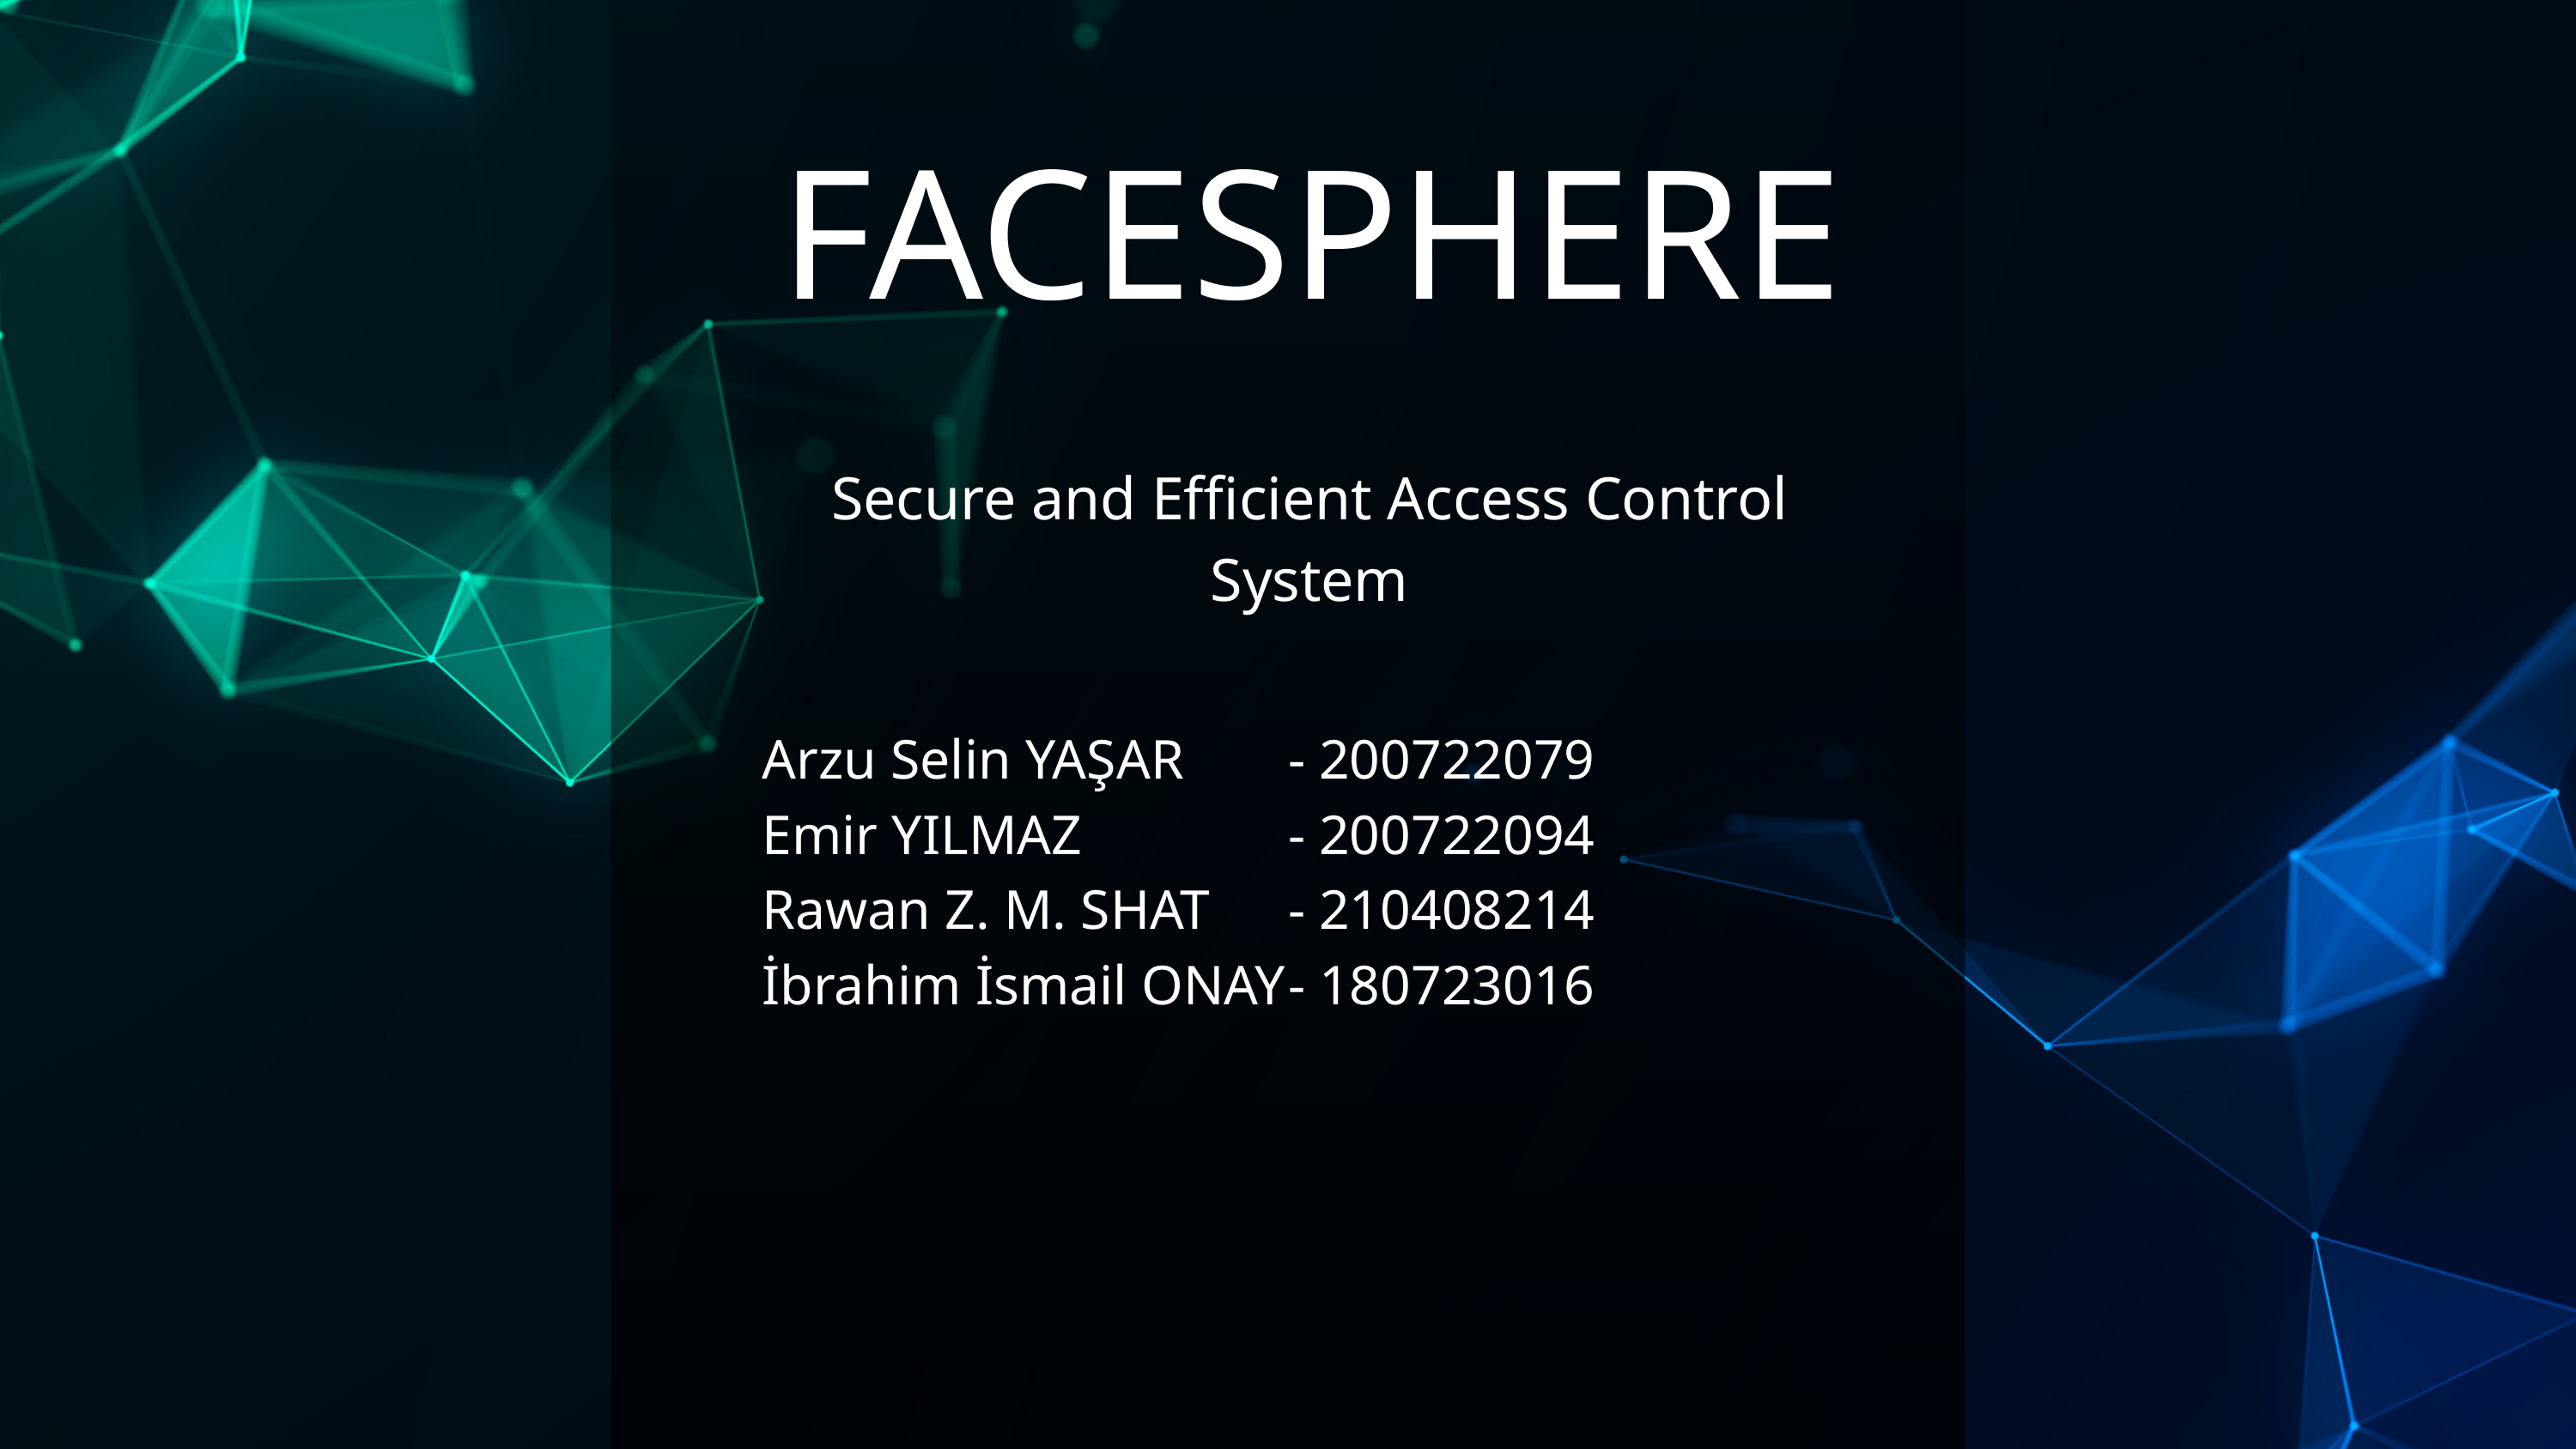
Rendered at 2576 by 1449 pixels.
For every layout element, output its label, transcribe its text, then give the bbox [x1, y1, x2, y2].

text_box [0, 0, 611, 1449]
text_box Arzu Selin YAŞAR Emir YILMAZ Rawan Z. M. SHAT İbrahim İsmail ONAY [762, 714, 1288, 1091]
text_box - 200722079 - 200722094 - 210408214 - 180723016 [1288, 714, 1814, 1091]
text_box Secure and Efficient Access Control System [738, 449, 1881, 613]
text_box [1965, 0, 2576, 1449]
text_box FACESPHERE [654, 132, 1921, 335]
text_box [611, 0, 1965, 1449]
